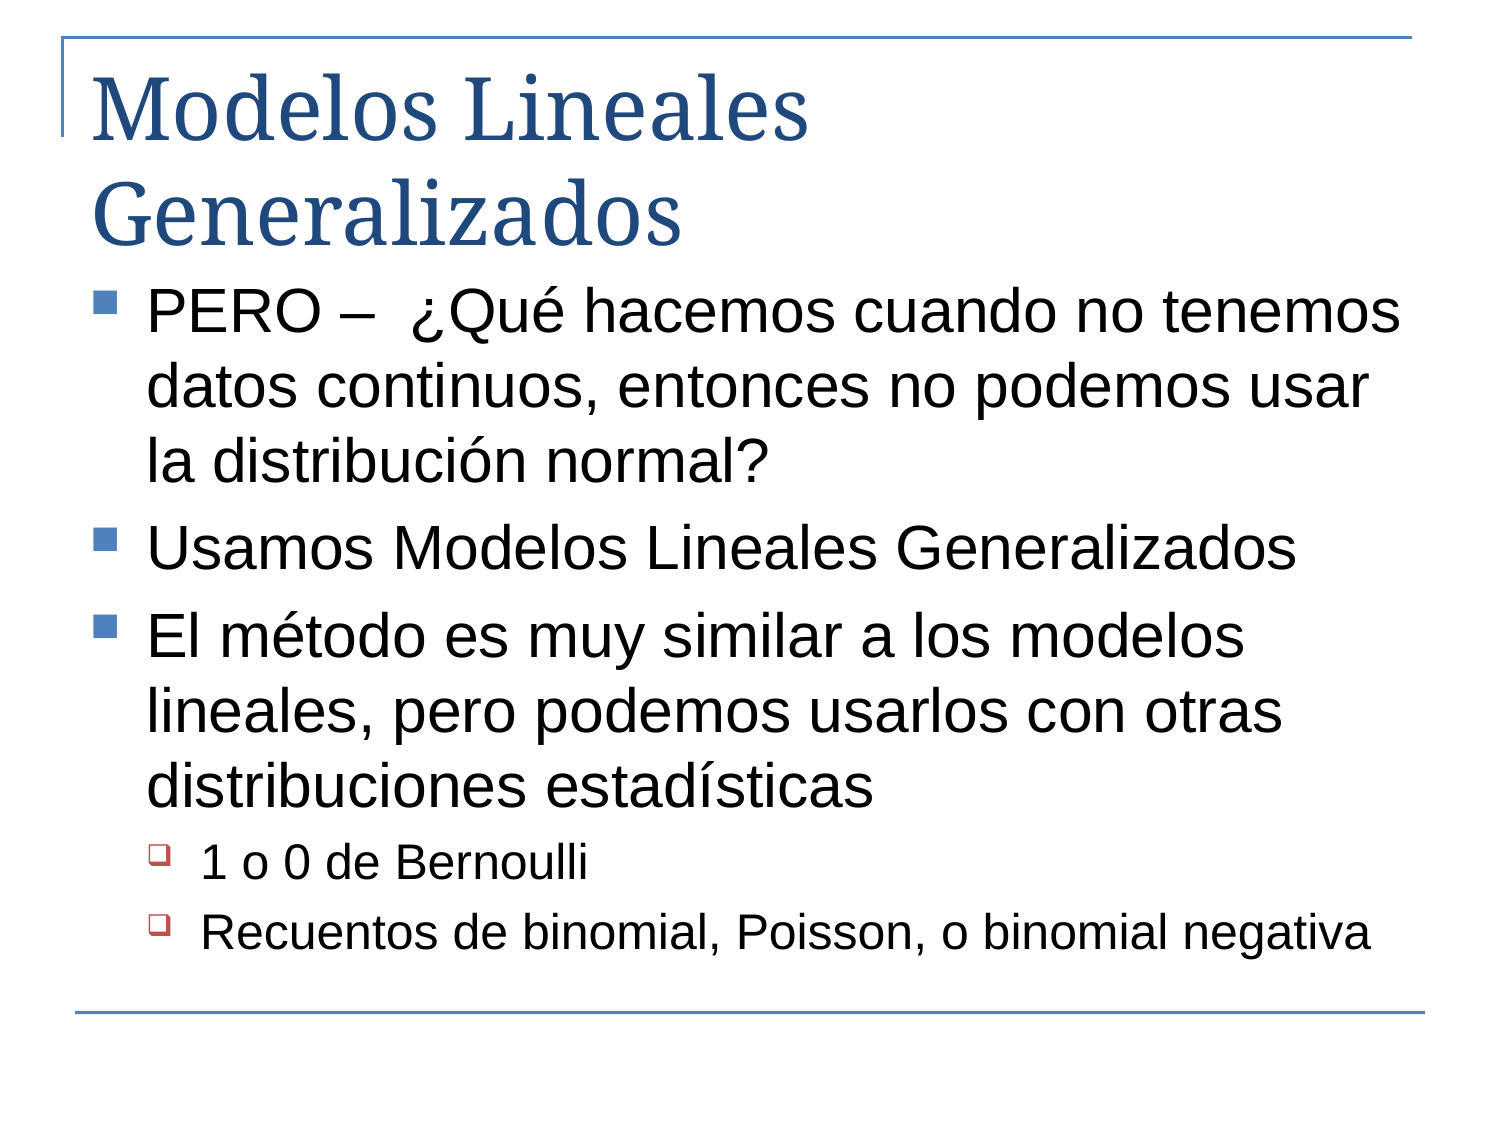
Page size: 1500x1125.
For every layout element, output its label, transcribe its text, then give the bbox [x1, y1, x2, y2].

title Modelos Lineales Generalizados [75, 45, 1425, 233]
list PERO – ¿Qué hacemos cuando no tenemos datos continuos, entonces no podemos usar la distribución normal? Usamos Modelos Lineales Generalizados El método es muy similar a los modelos lineales, pero podemos usarlos con otras distribuciones estadísticas 1 o 0 de Bernoulli Recuentos de binomial, Poisson, o binomial negativa [75, 262, 1425, 1006]
